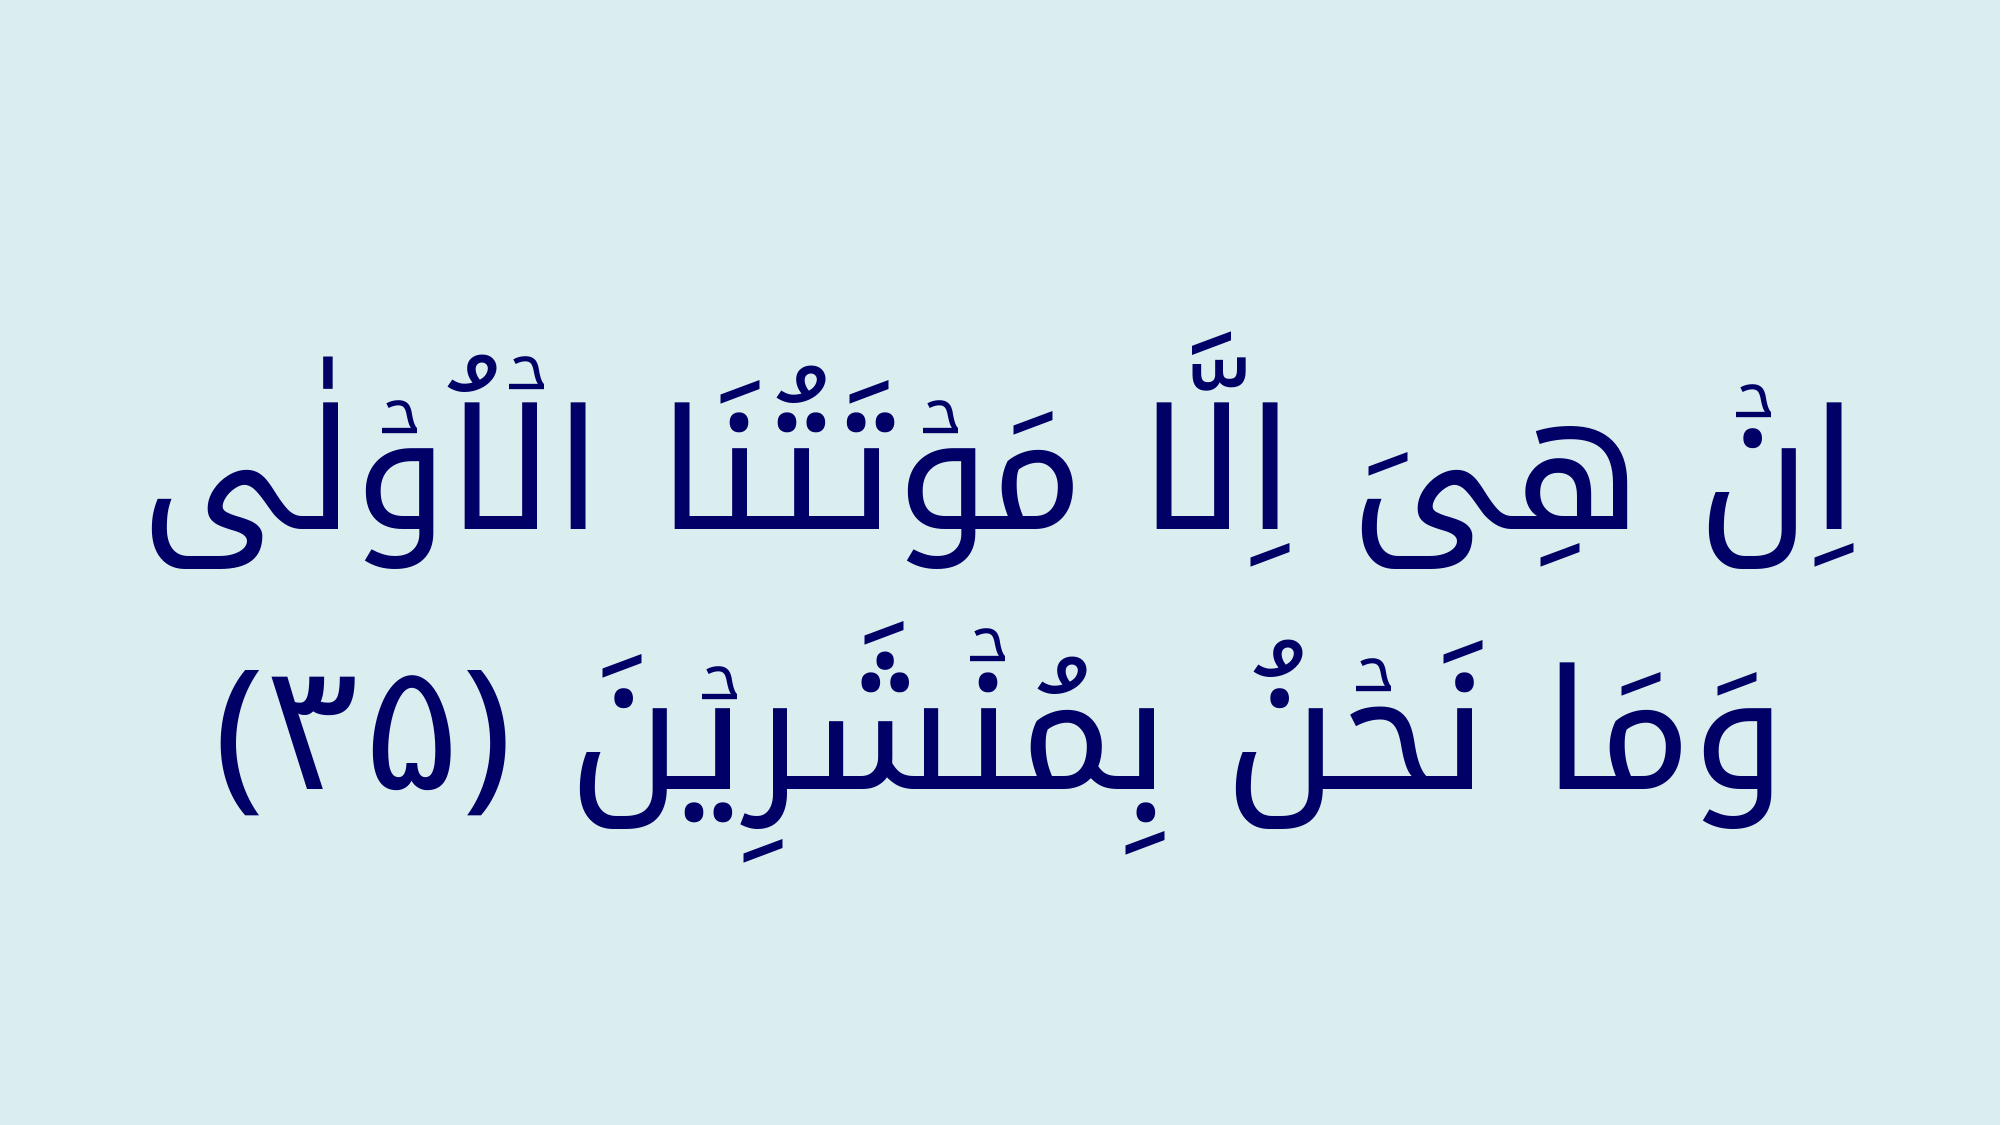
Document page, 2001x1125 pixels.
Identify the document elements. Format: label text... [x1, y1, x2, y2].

list اِنۡ هِىَ اِلَّا مَوۡتَتُنَا الۡاُوۡلٰى وَمَا نَحۡنُ بِمُنۡشَرِيۡنَ ‏﴿﻿۳۵﻿﴾ [99, 90, 1900, 1035]
